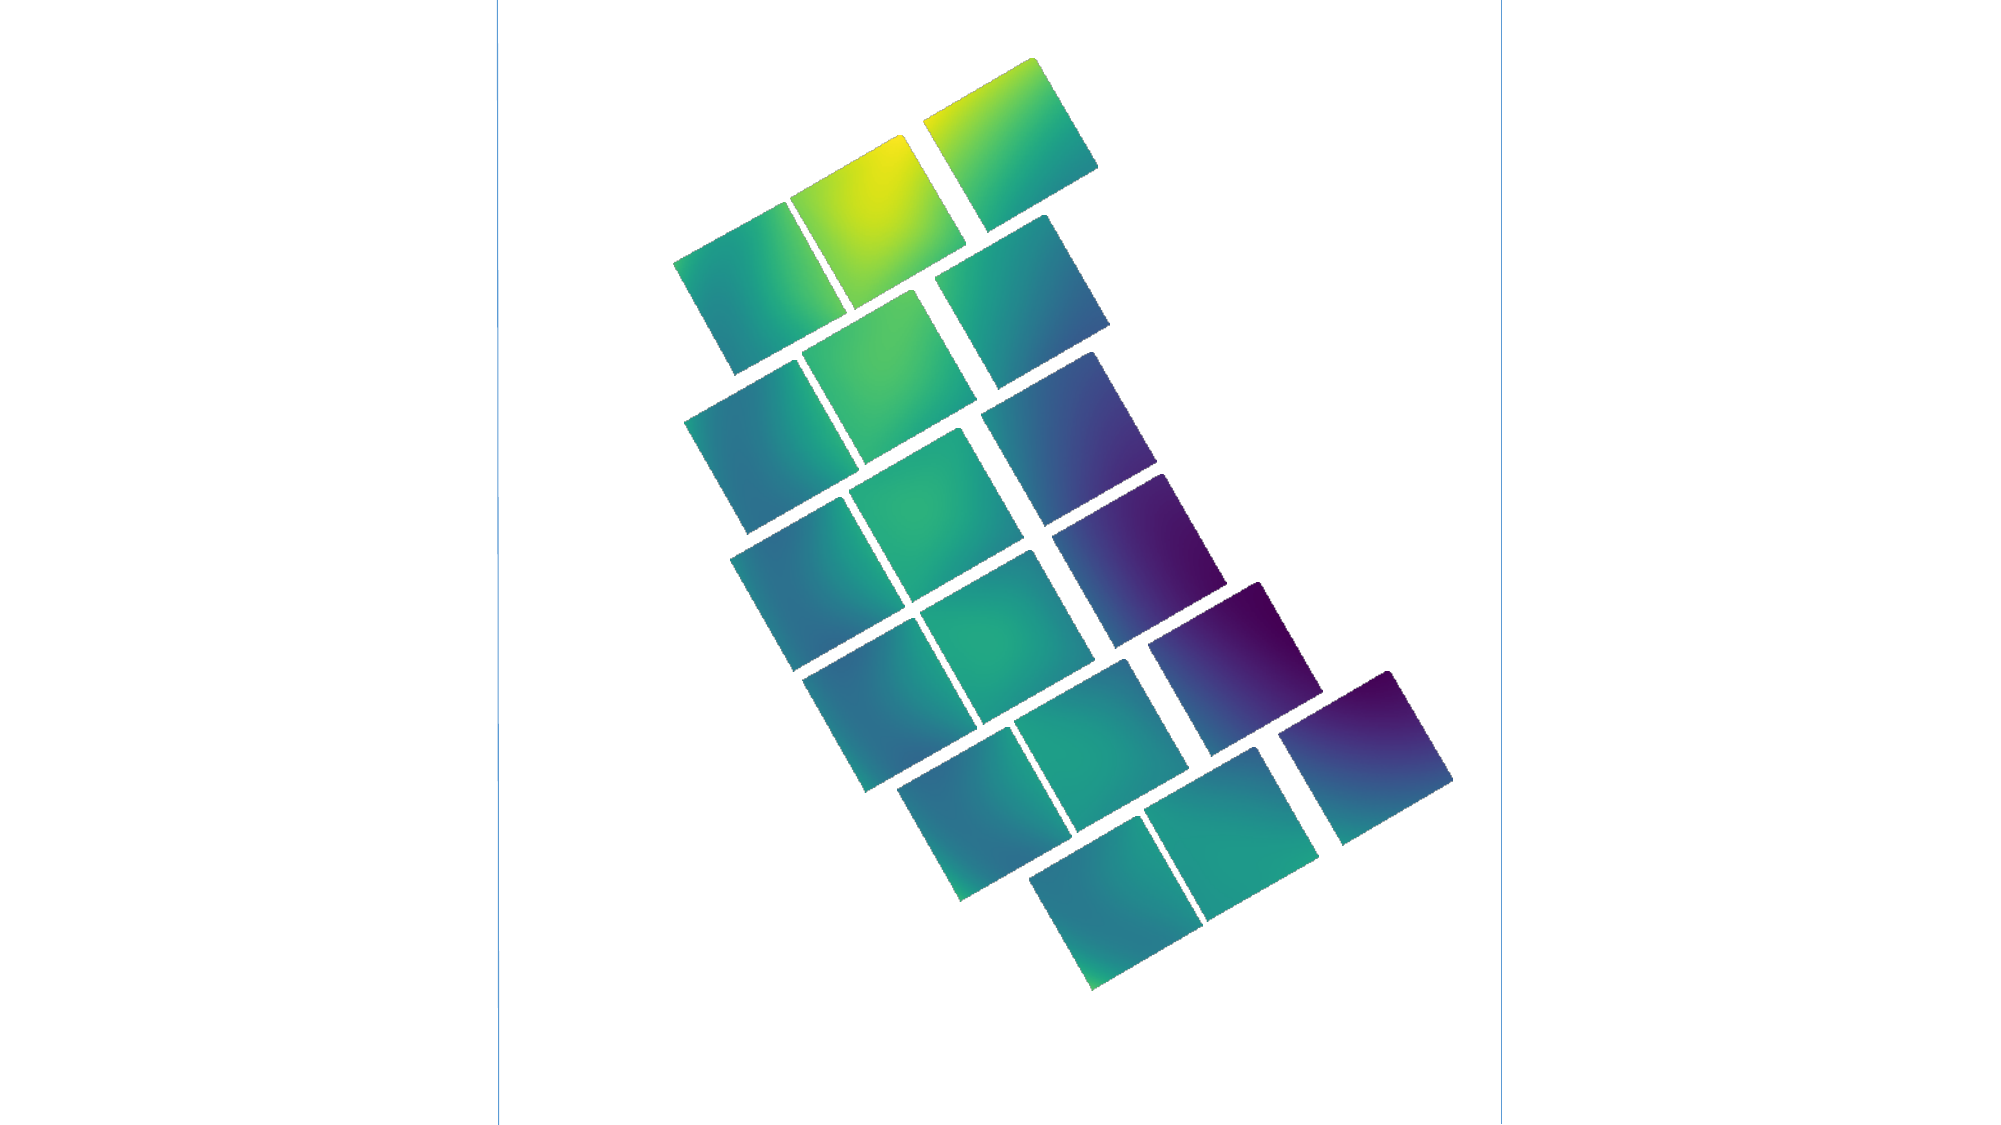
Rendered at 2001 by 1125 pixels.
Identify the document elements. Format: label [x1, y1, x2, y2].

picture [674, 58, 1453, 990]
